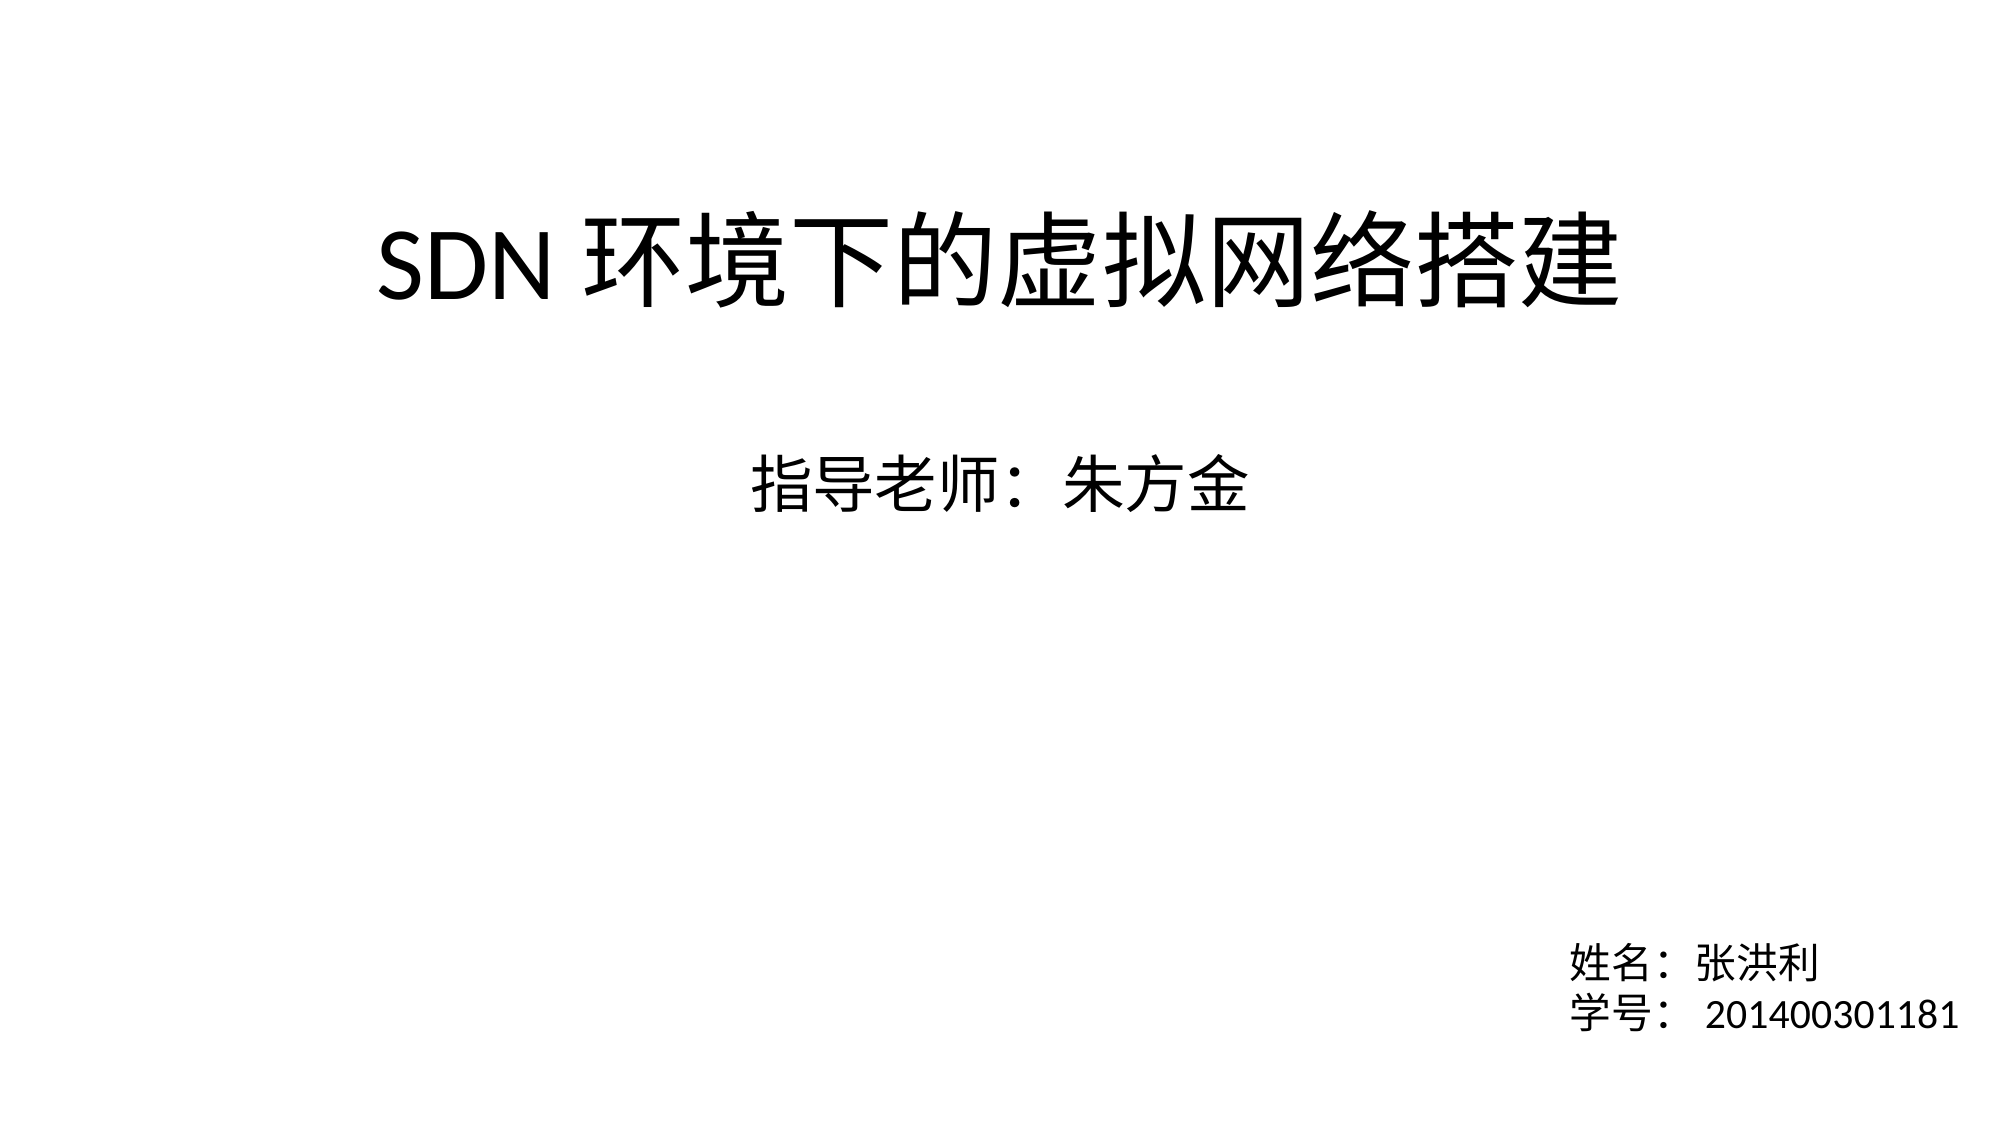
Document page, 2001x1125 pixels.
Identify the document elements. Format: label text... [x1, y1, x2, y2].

text_box 姓名：张洪利 学号：201400301181 [1554, 929, 2000, 1045]
text_box SDN环境下的虚拟网络搭建 指导老师：朱方金 [0, 188, 2000, 573]
